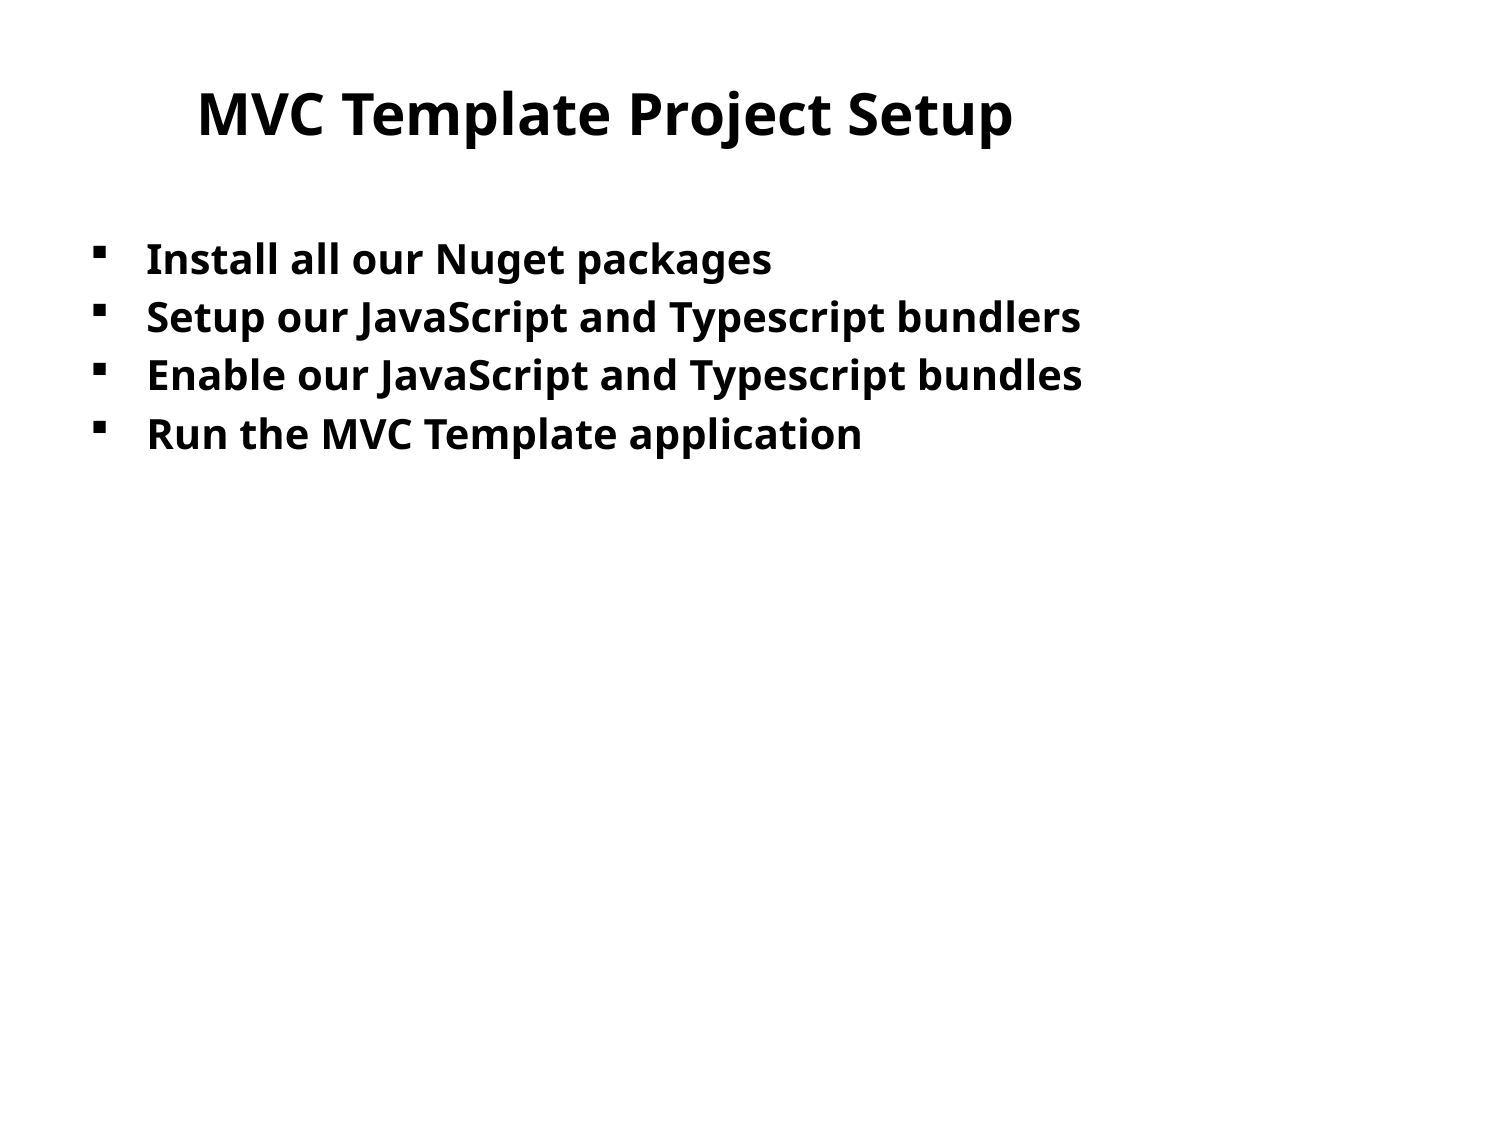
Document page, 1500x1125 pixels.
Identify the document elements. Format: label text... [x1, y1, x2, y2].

title MVC Template Project Setup [74, 49, 1426, 176]
list Install all our Nuget packages Setup our JavaScript and Typescript bundlers Enable our JavaScript and Typescript bundles Run the MVC Template application [74, 224, 1426, 963]
